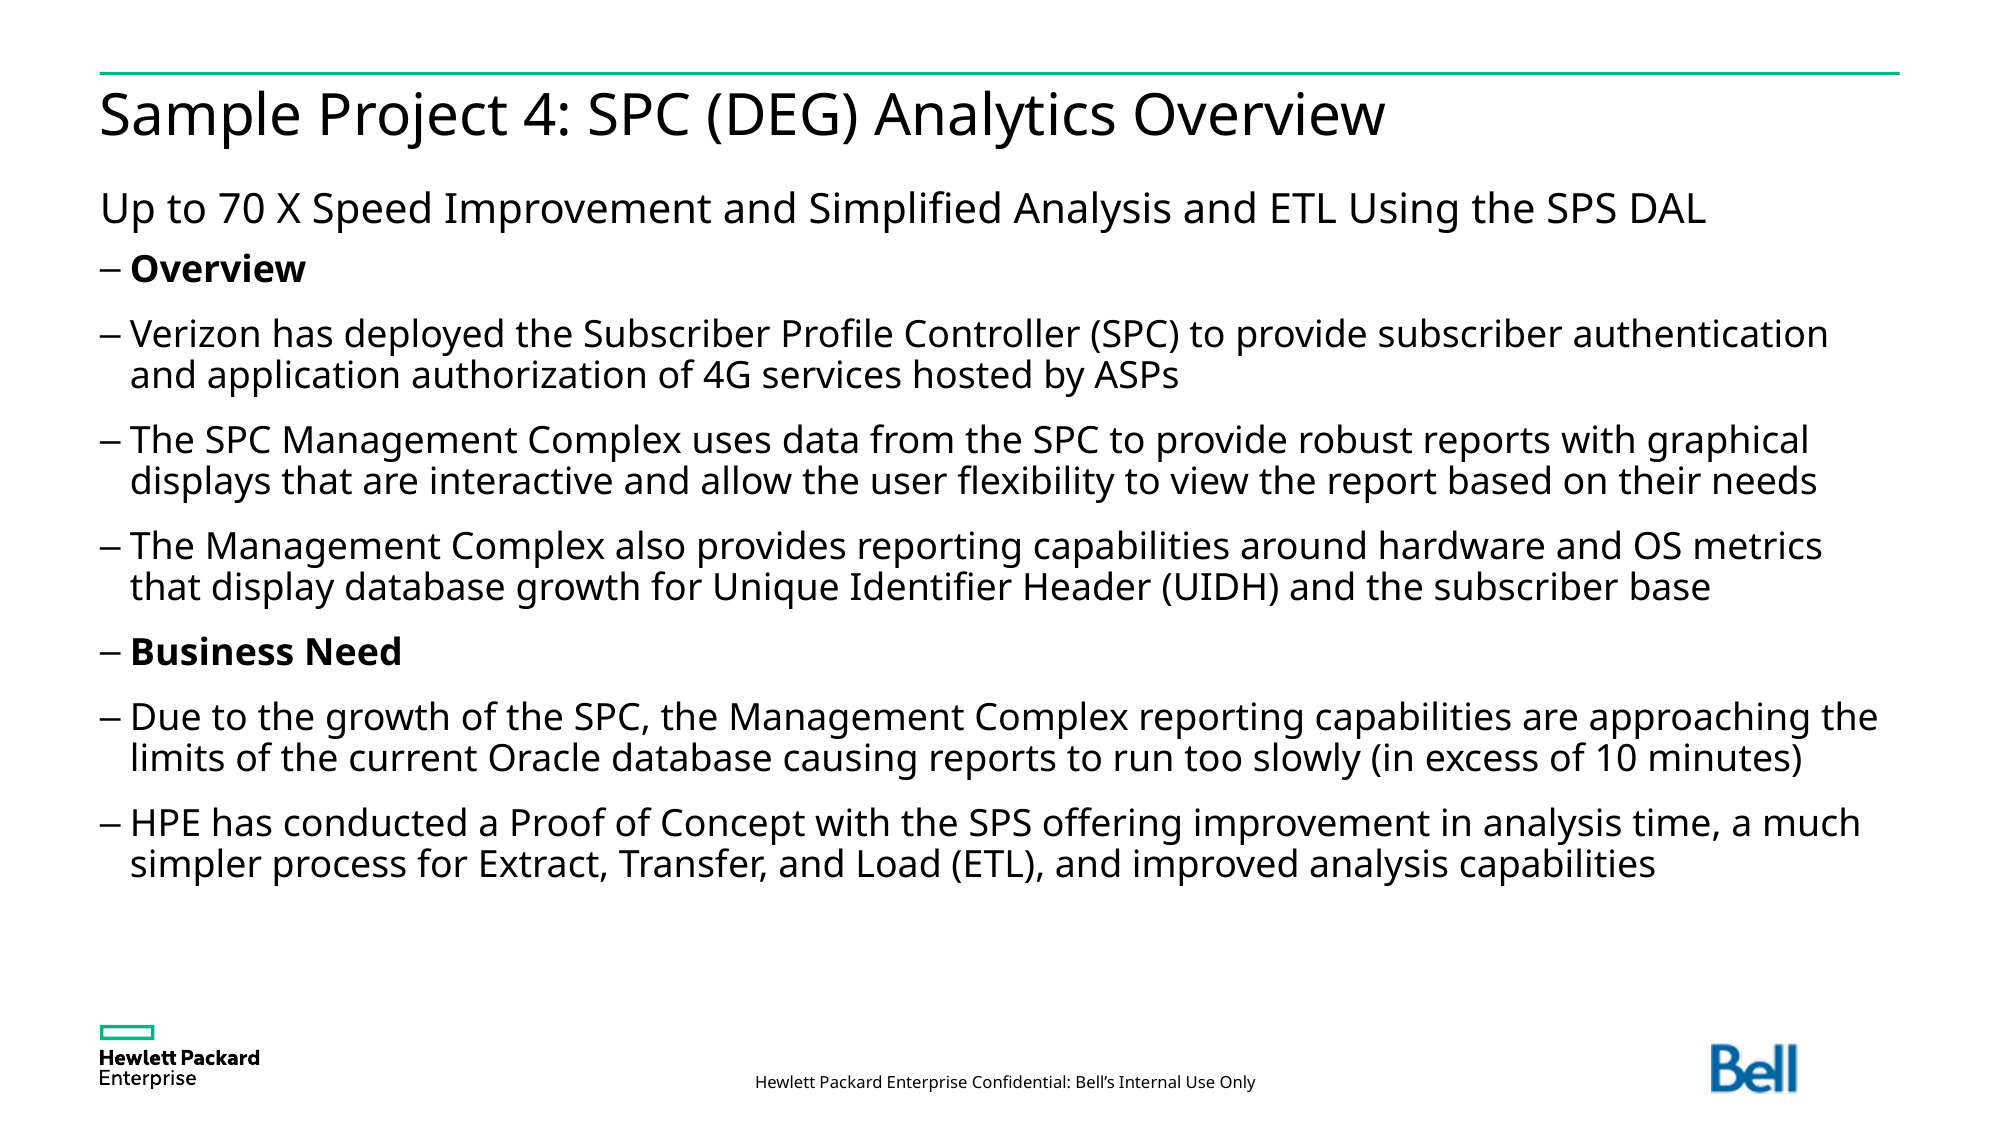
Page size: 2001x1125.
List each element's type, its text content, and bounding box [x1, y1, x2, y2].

picture [1711, 1030, 1813, 1109]
list Up to 70 X Speed Improvement and Simplified Analysis and ETL Using the SPS DAL [99, 187, 1900, 249]
list Overview Verizon has deployed the Subscriber Profile Controller (SPC) to provide subscriber authentication and application authorization of 4G services hosted by ASPs The SPC Management Complex uses data from the SPC to provide robust reports with graphical displays that are interactive and allow the user flexibility to view the report based on their needs The Management Complex also provides reporting capabilities around hardware and OS metrics that display database growth for Unique Identifier Header (UIDH) and the subscriber base Business Need Due to the growth of the SPC, the Management Complex reporting capabilities are approaching the limits of the current Oracle database causing reports to run too slowly (in excess of 10 minutes) HPE has conducted a Proof of Concept with the SPS offering improvement in analysis time, a much simpler process for Extract, Transfer, and Load (ETL), and improved analysis capabilities [99, 249, 1900, 1000]
title Sample Project 4: SPC (DEG) Analytics Overview [99, 85, 1900, 153]
